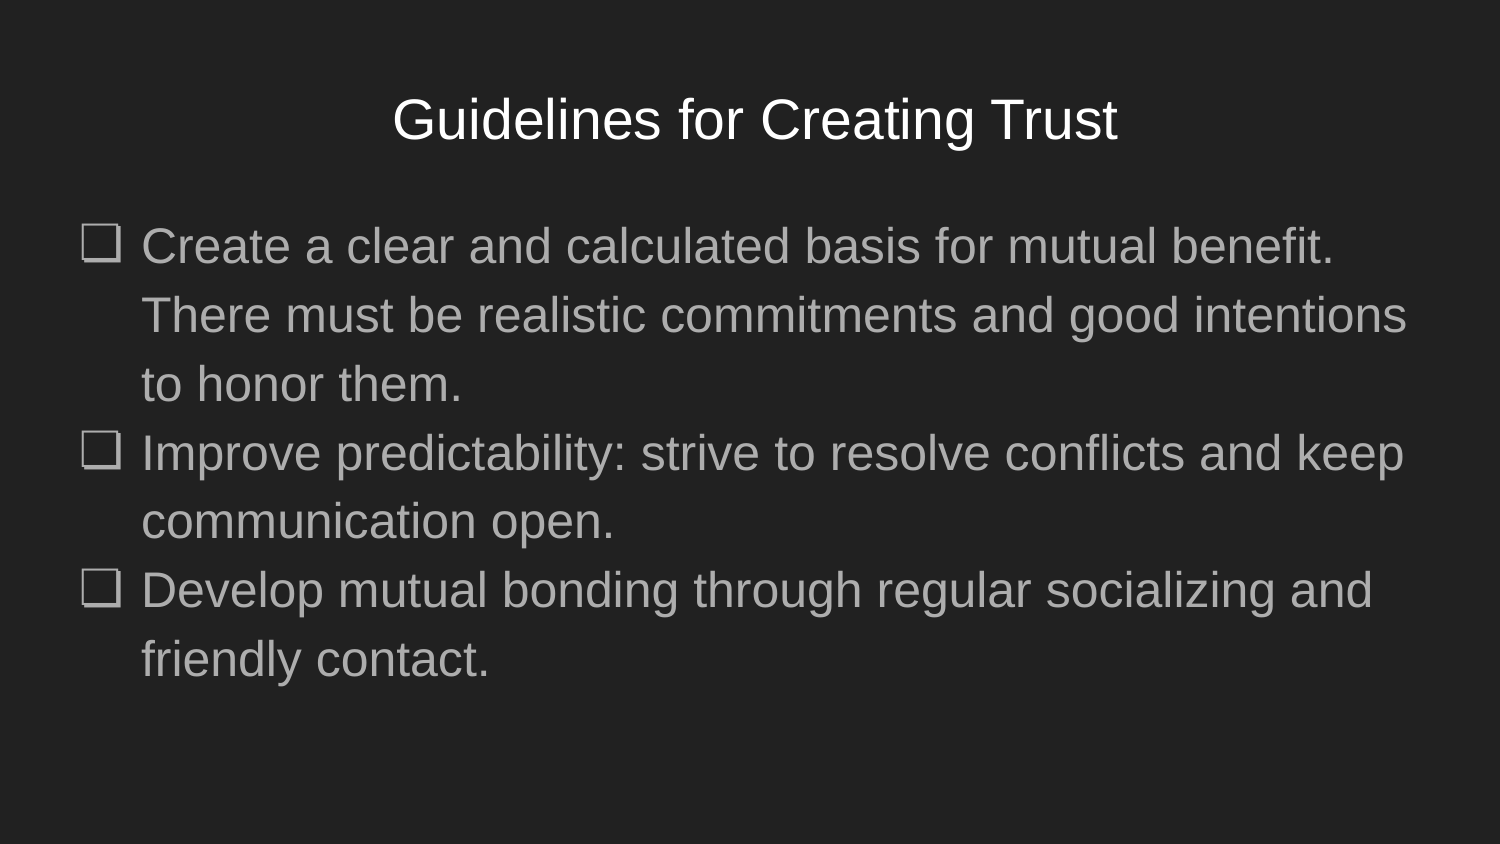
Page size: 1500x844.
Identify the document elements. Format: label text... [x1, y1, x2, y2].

list Create a clear and calculated basis for mutual benefit. There must be realistic commitments and good intentions to honor them. Improve predictability: strive to resolve conflicts and keep communication open. Develop mutual bonding through regular socializing and friendly contact. [51, 189, 1449, 750]
title Guidelines for Creating Trust [51, 72, 1449, 167]
